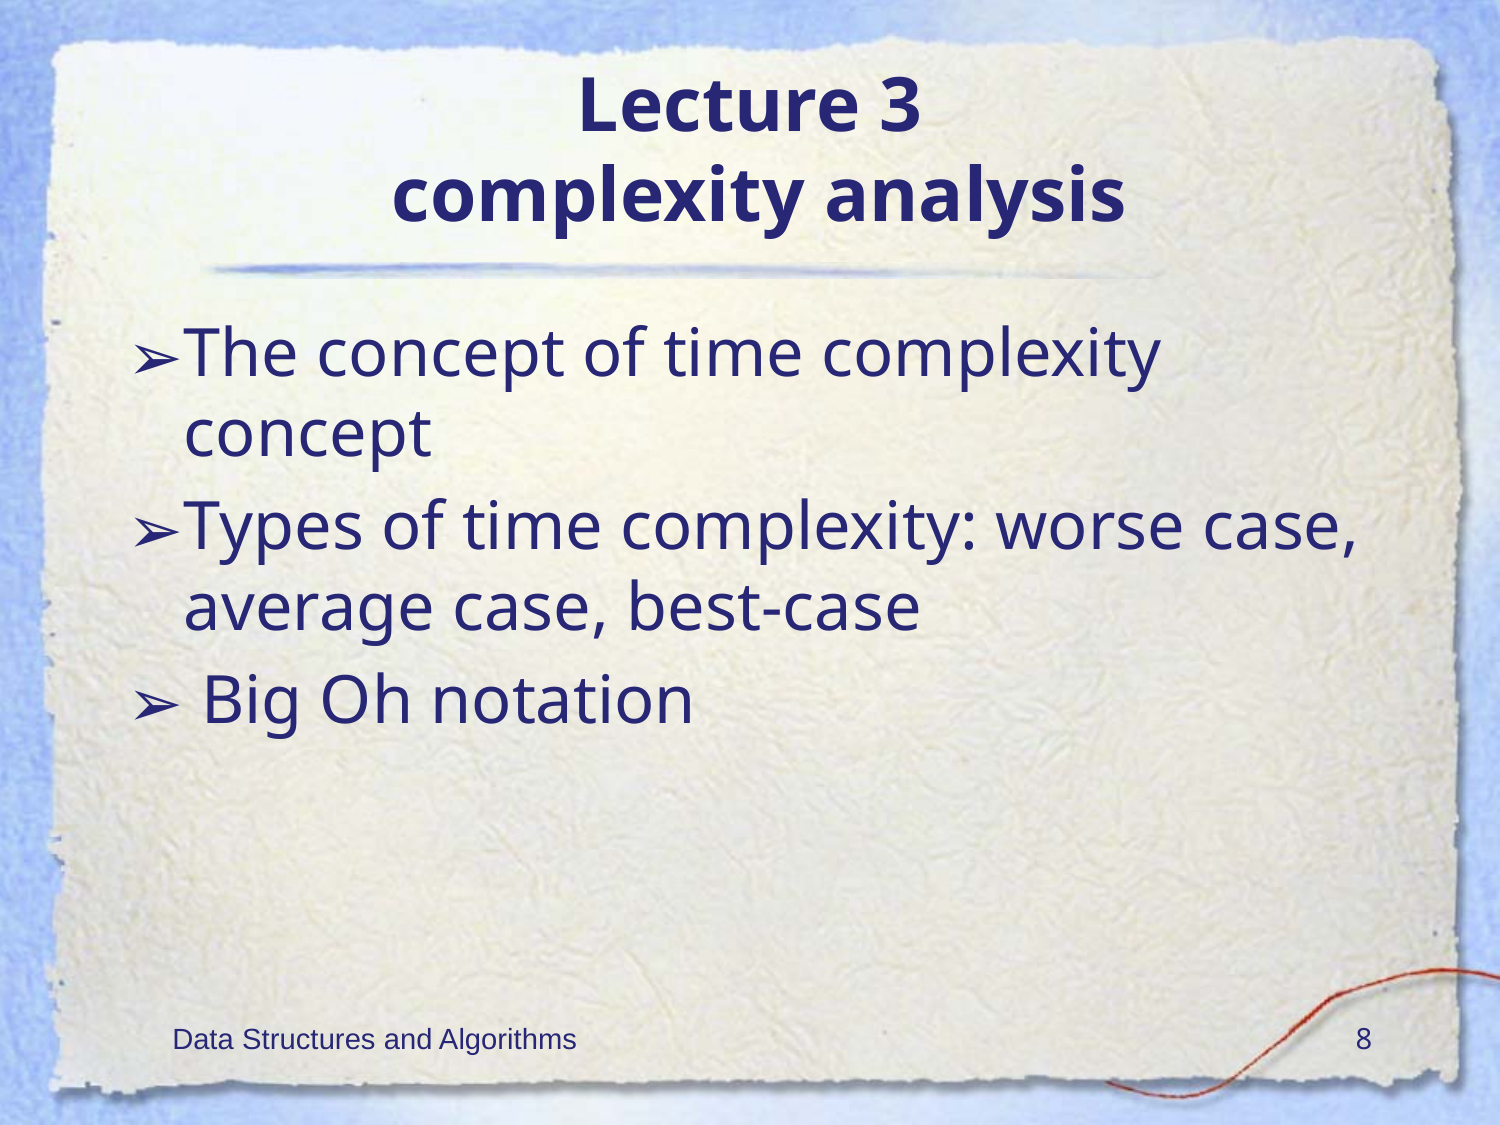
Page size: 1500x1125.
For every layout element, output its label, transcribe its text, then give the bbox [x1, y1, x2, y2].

title Lecture 3 complexity analysis [112, 81, 1388, 244]
picture [0, 0, 1500, 1125]
slide_number ‹#› [1074, 1012, 1388, 1088]
list The concept of time complexity concept Types of time complexity: worse case, average case, best-case Big Oh notation [112, 302, 1388, 988]
footer Data Structures and Algorithms [112, 1012, 638, 1088]
